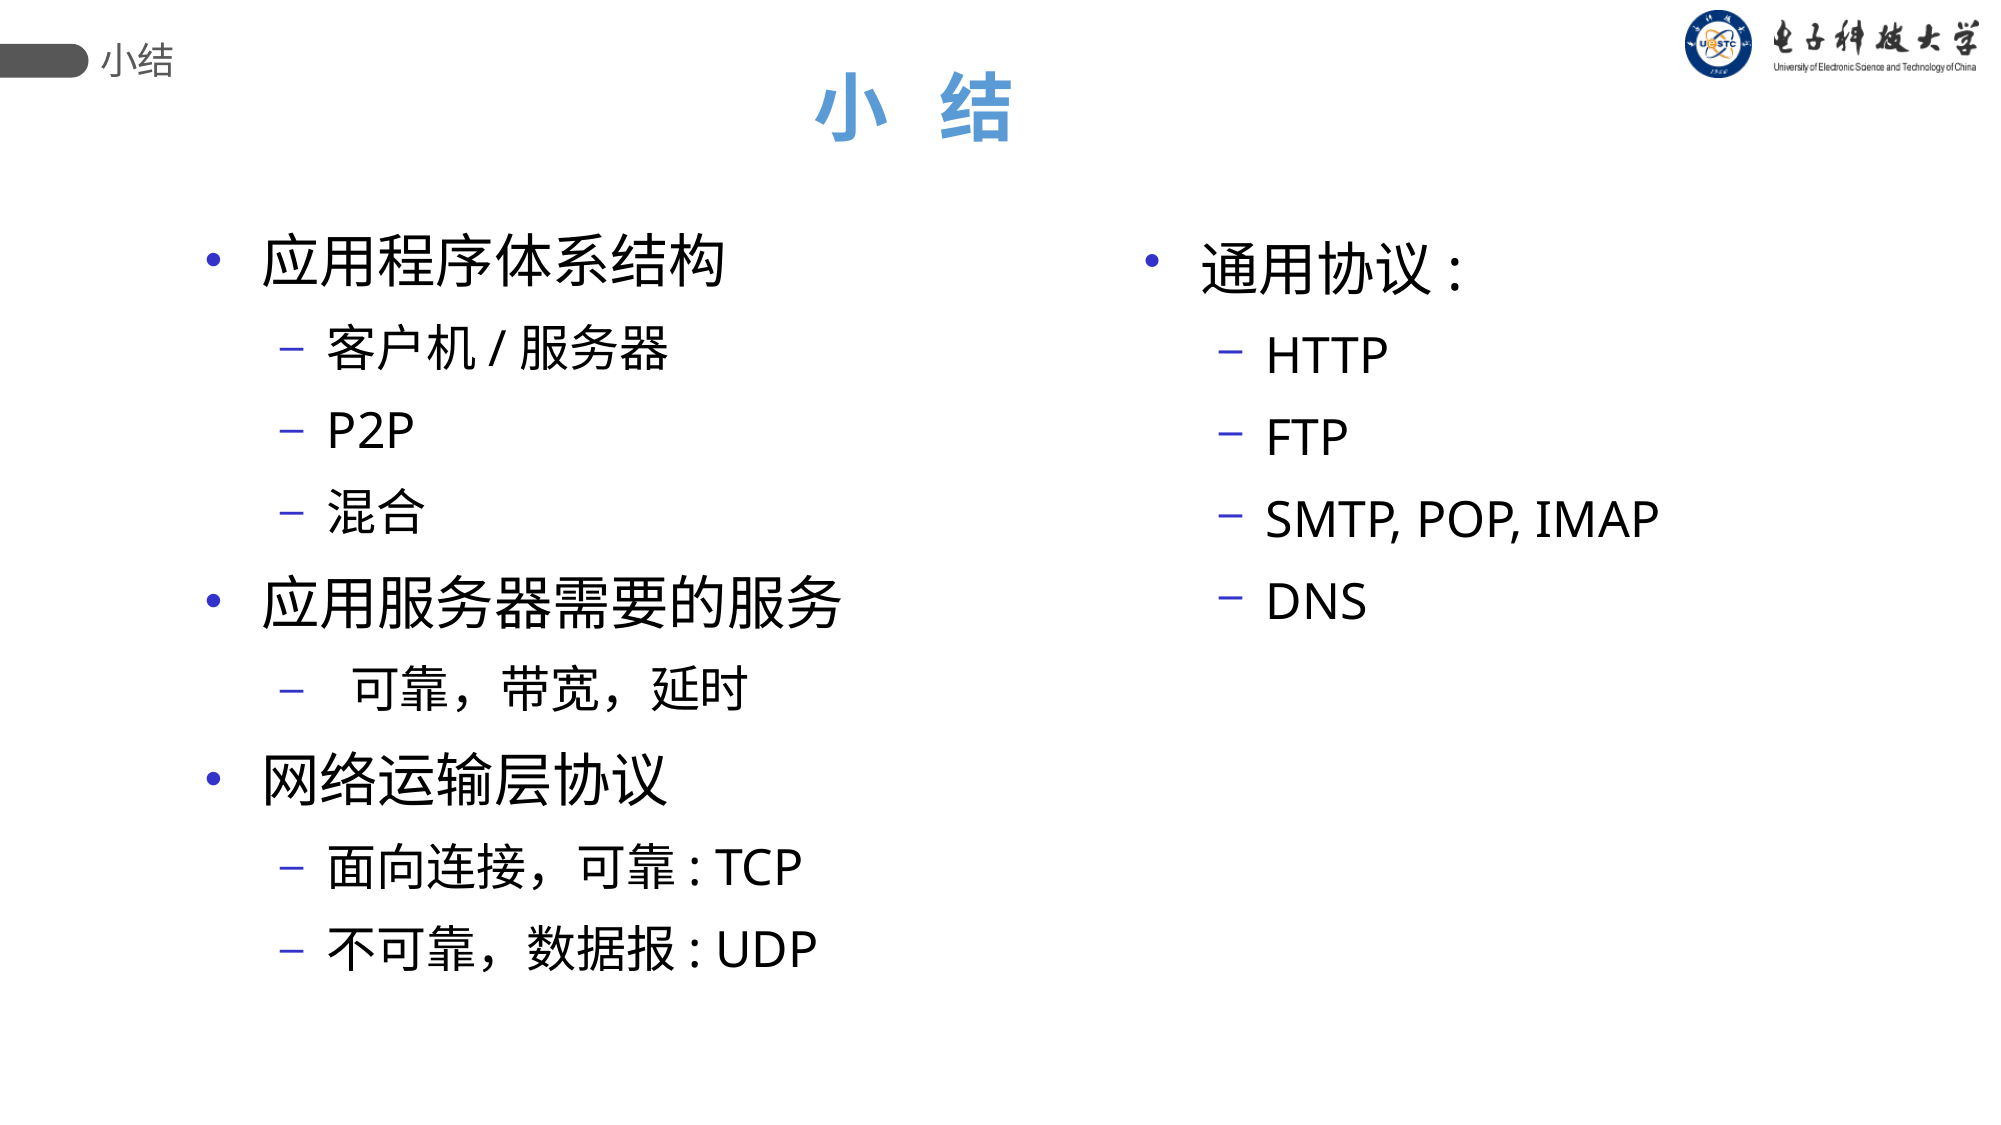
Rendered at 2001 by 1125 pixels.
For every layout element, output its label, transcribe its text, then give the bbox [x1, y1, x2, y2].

picture [1685, 10, 1979, 78]
list 应用程序体系结构 客户机/服务器 P2P 混合 应用服务器需要的服务 可靠，带宽，延时 网络运输层协议 面向连接，可靠: TCP 不可靠，数据报: UDP [190, 202, 1016, 791]
text_box 通用协议: HTTP FTP SMTP, POP, IMAP DNS [1128, 210, 1870, 814]
text_box 小结 [100, 28, 807, 91]
title 小 结 [276, 63, 1552, 231]
